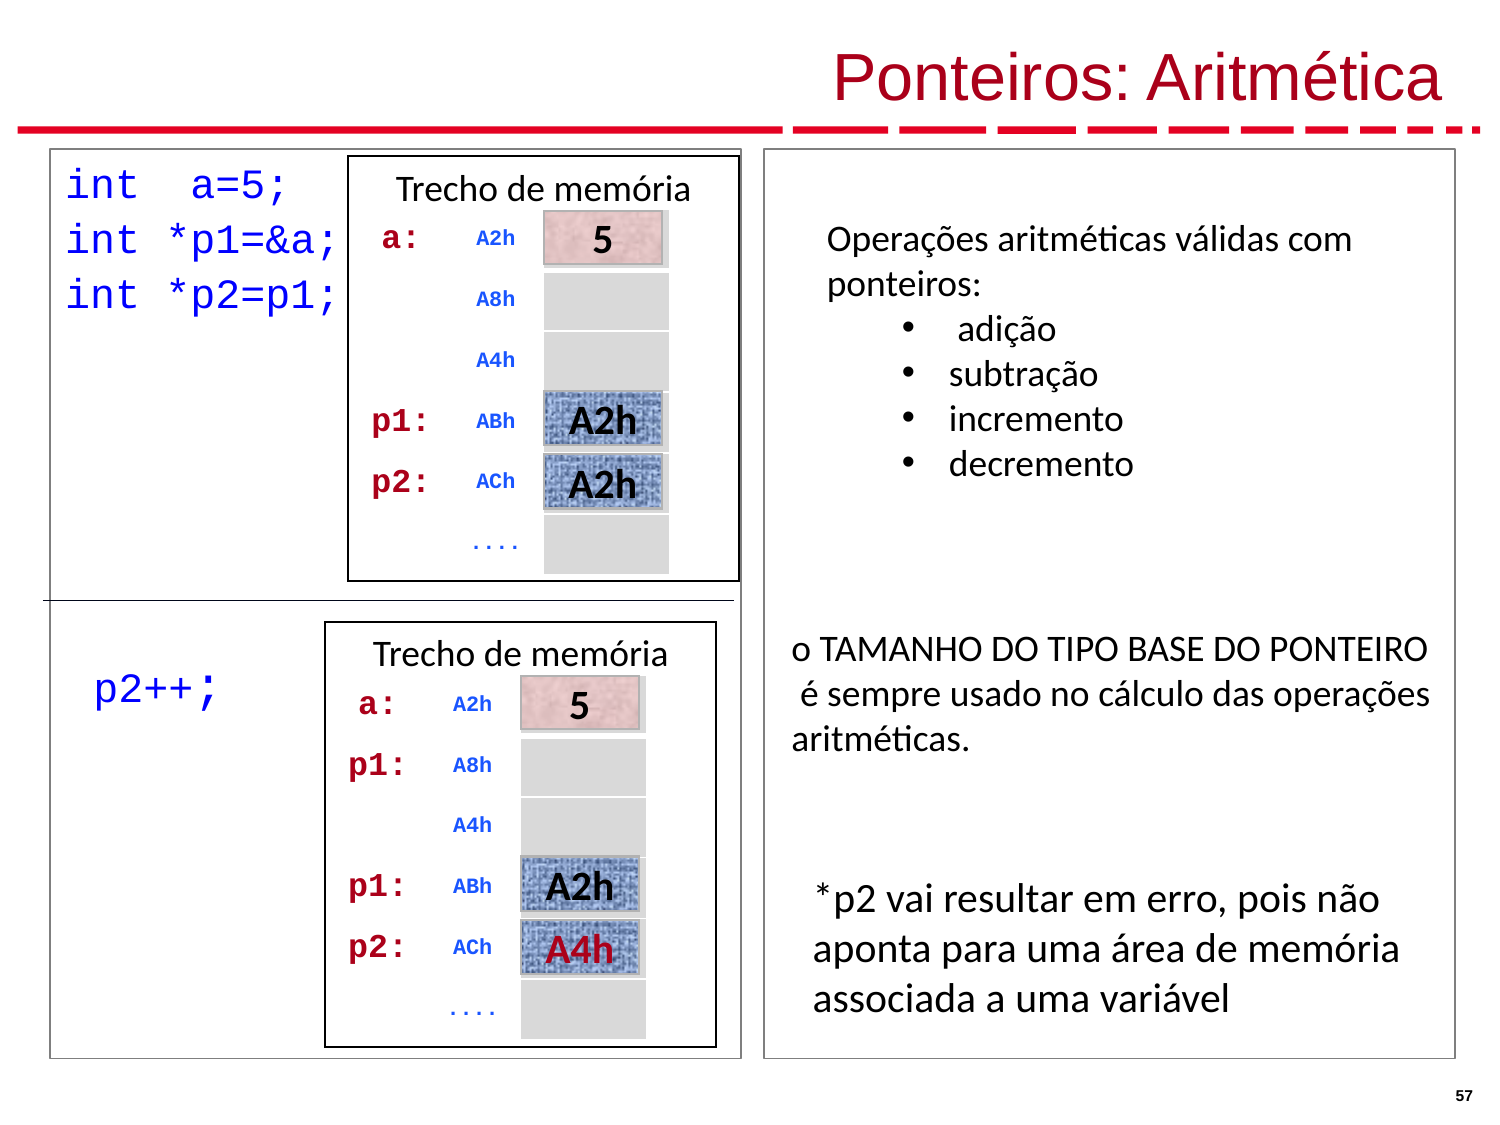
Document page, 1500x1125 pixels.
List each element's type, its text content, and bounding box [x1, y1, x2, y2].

text_box Operações aritméticas válidas com ponteiros: adição subtração incremento decremento [812, 206, 1450, 492]
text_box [348, 155, 740, 582]
list int a=5; int *p1=&a; int *p2=p1; p2++; [49, 148, 742, 1059]
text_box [325, 621, 717, 1047]
text_box *p2 vai resultar em erro, pois não aponta para uma área de memória associada a uma variável [797, 863, 1421, 1029]
title Ponteiros: Aritmética [45, 12, 1459, 122]
list [763, 148, 1456, 1059]
text_box o TAMANHO DO TIPO BASE DO PONTEIRO é sempre usado no cálculo das operações aritméticas. [776, 616, 1478, 767]
